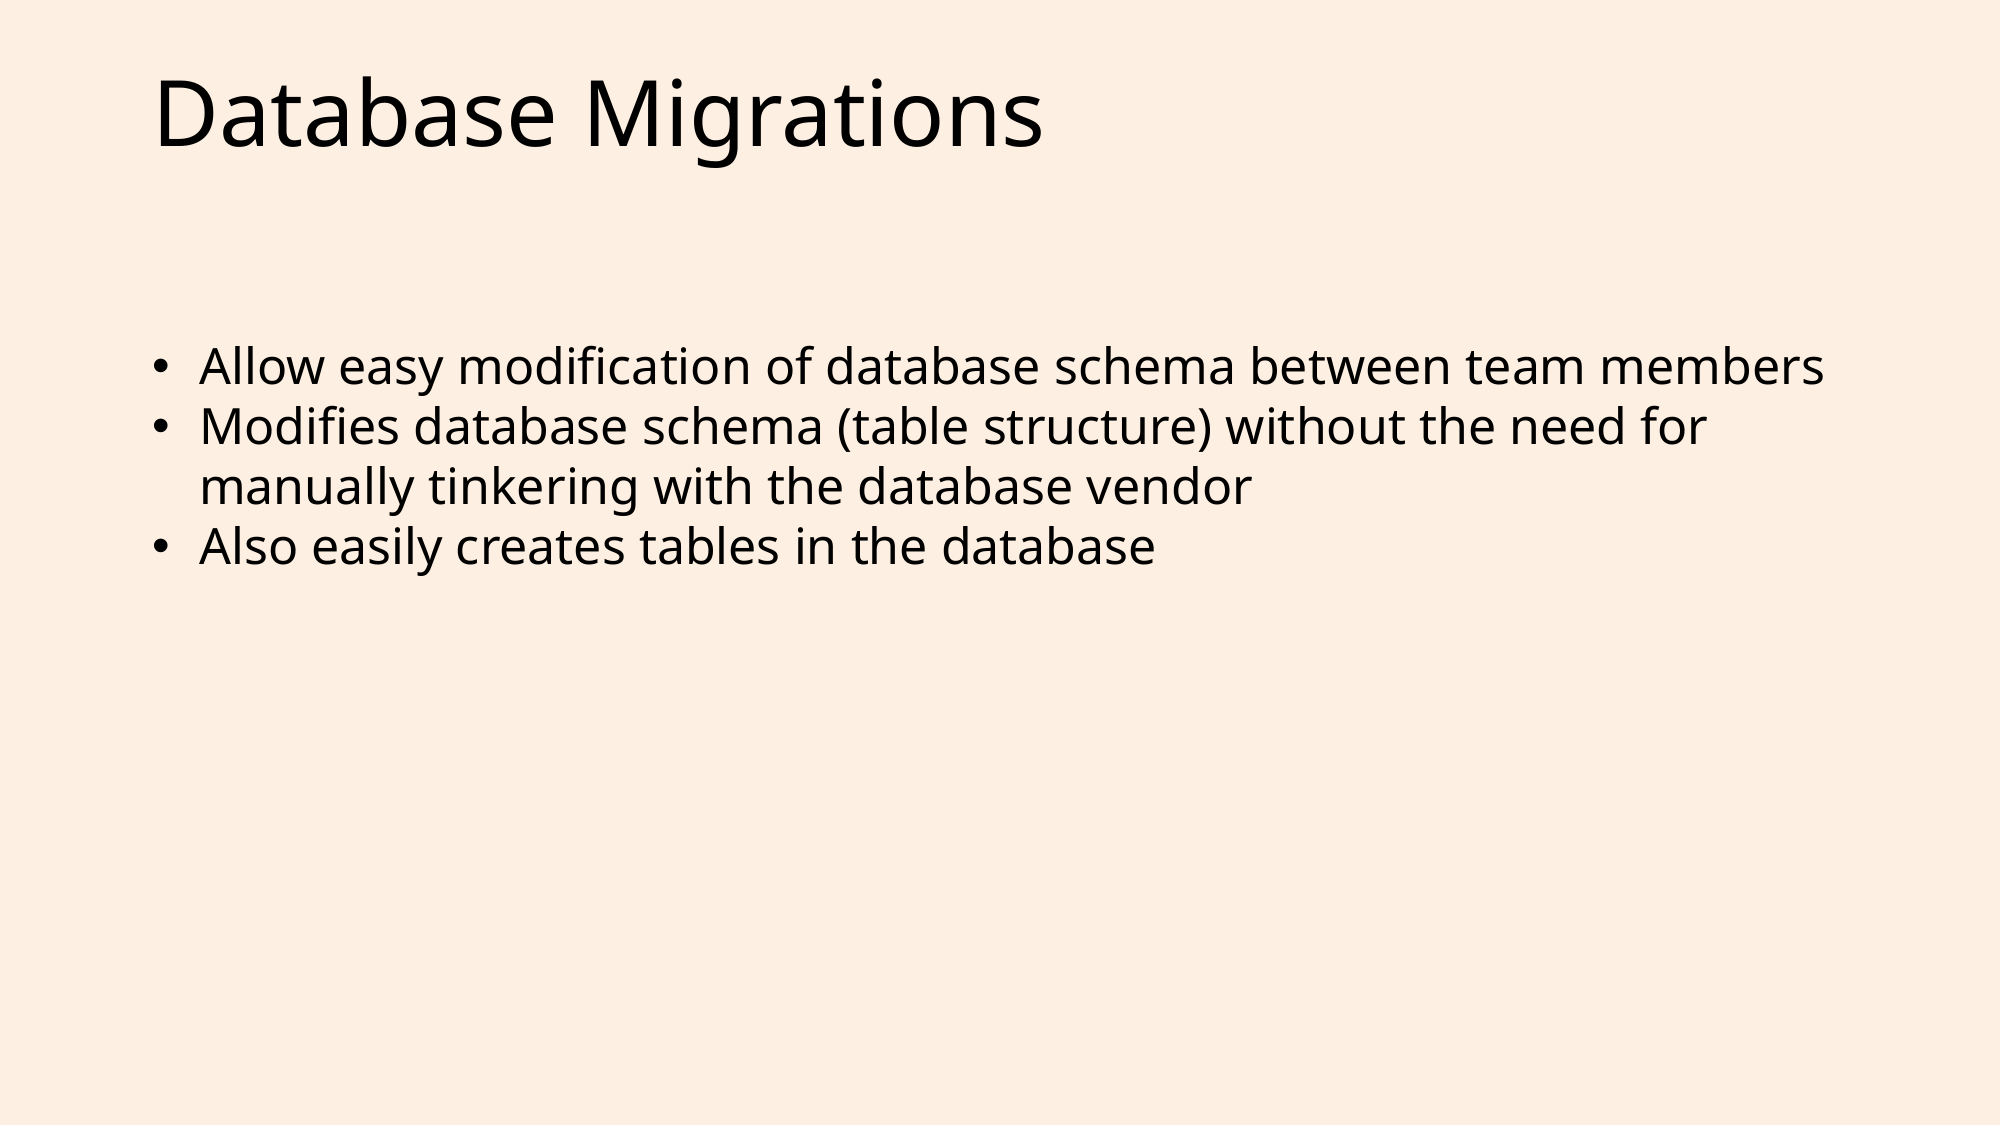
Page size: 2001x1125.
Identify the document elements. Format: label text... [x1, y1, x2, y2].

text_box Allow easy modification of database schema between team members Modifies database schema (table structure) without the need for manually tinkering with the database vendor Also easily creates tables in the database [137, 327, 1863, 583]
title Database Migrations [137, 59, 1863, 278]
